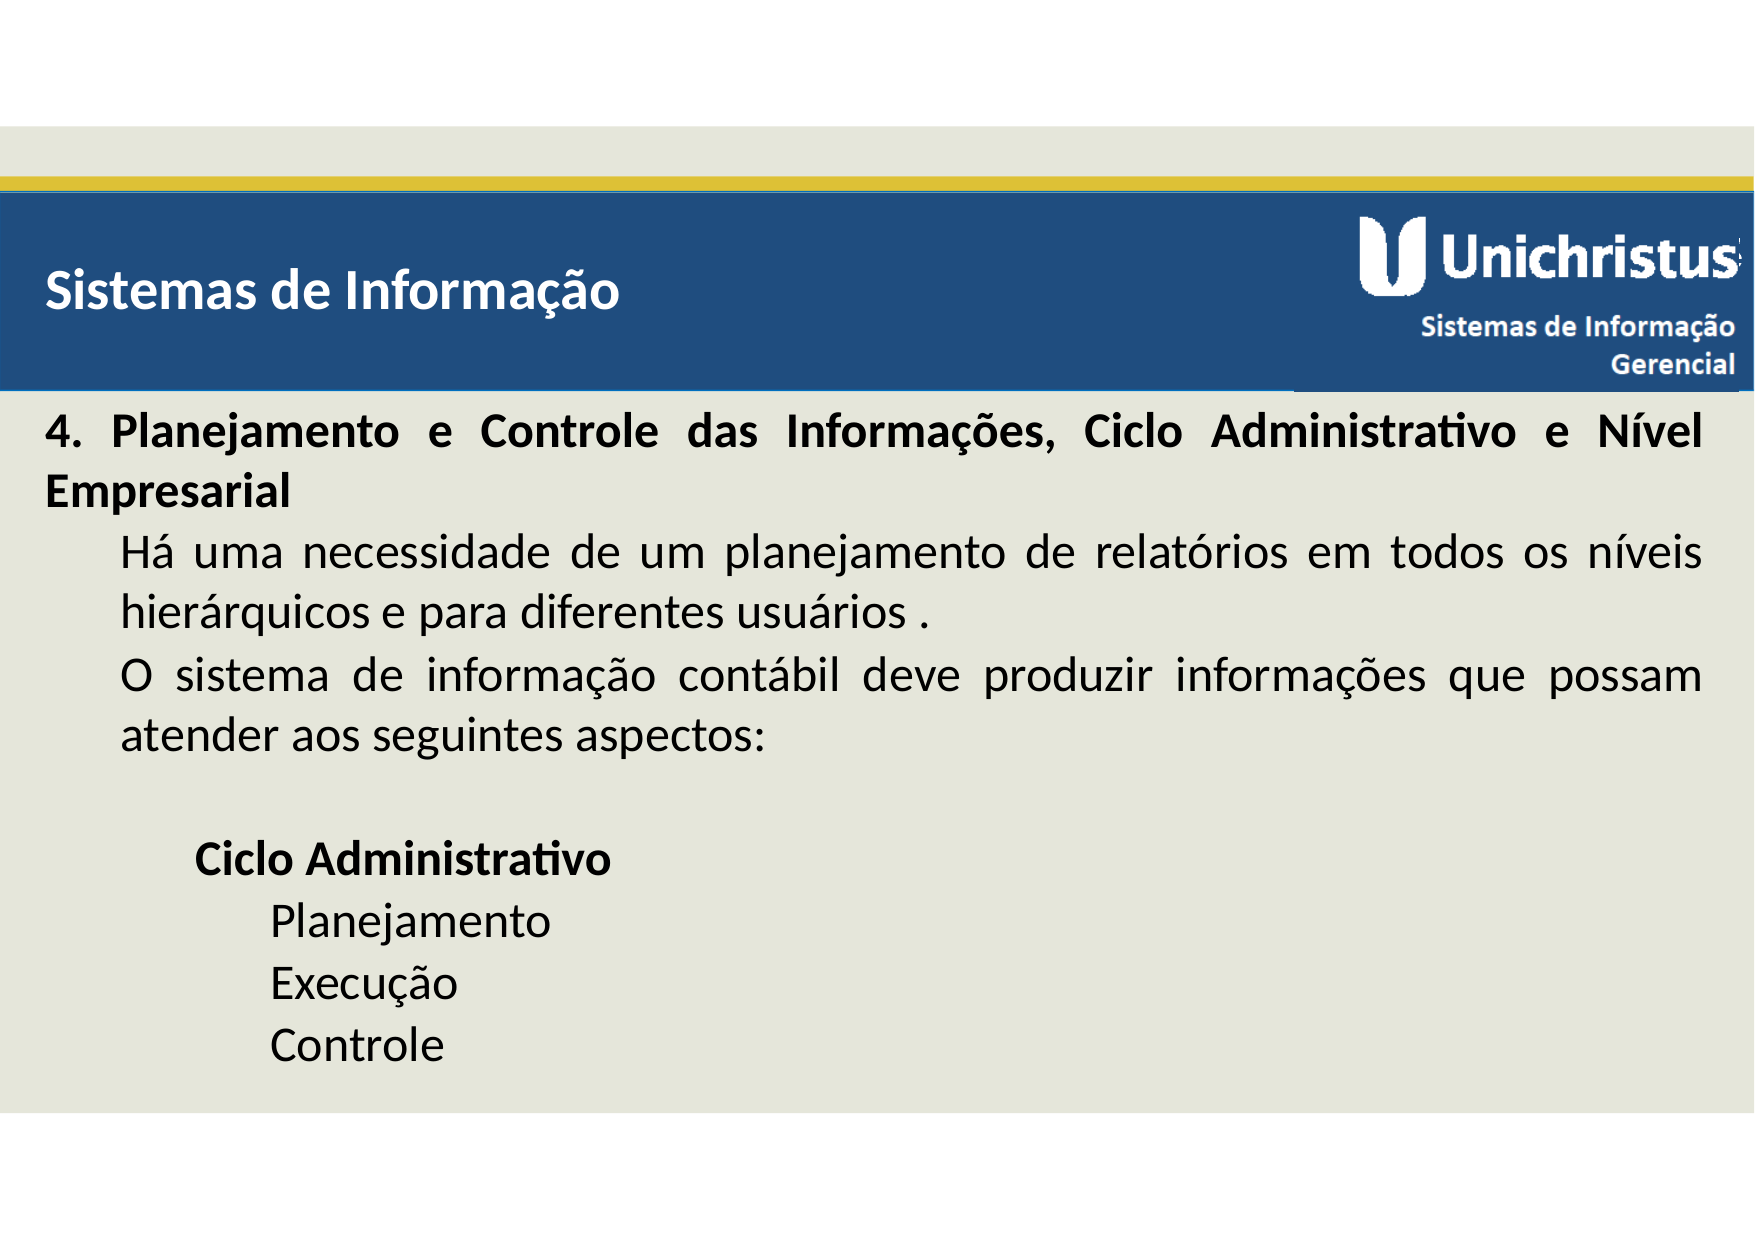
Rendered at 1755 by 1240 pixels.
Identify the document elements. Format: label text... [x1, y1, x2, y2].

picture [1293, 205, 1742, 392]
title Sistemas de Informação [43, 248, 626, 324]
text_box 4. Planejamento e Controle das Informações, Ciclo Administrativo e Nível Empresarial Há uma necessidade de um planejamento de relatórios em todos os níveis hierárquicos e para diferentes usuários . O sistema de informação contábil deve produzir informações que possam atender aos seguintes aspectos: Ciclo Administrativo Planejamento Execução Controle [43, 394, 1705, 1225]
